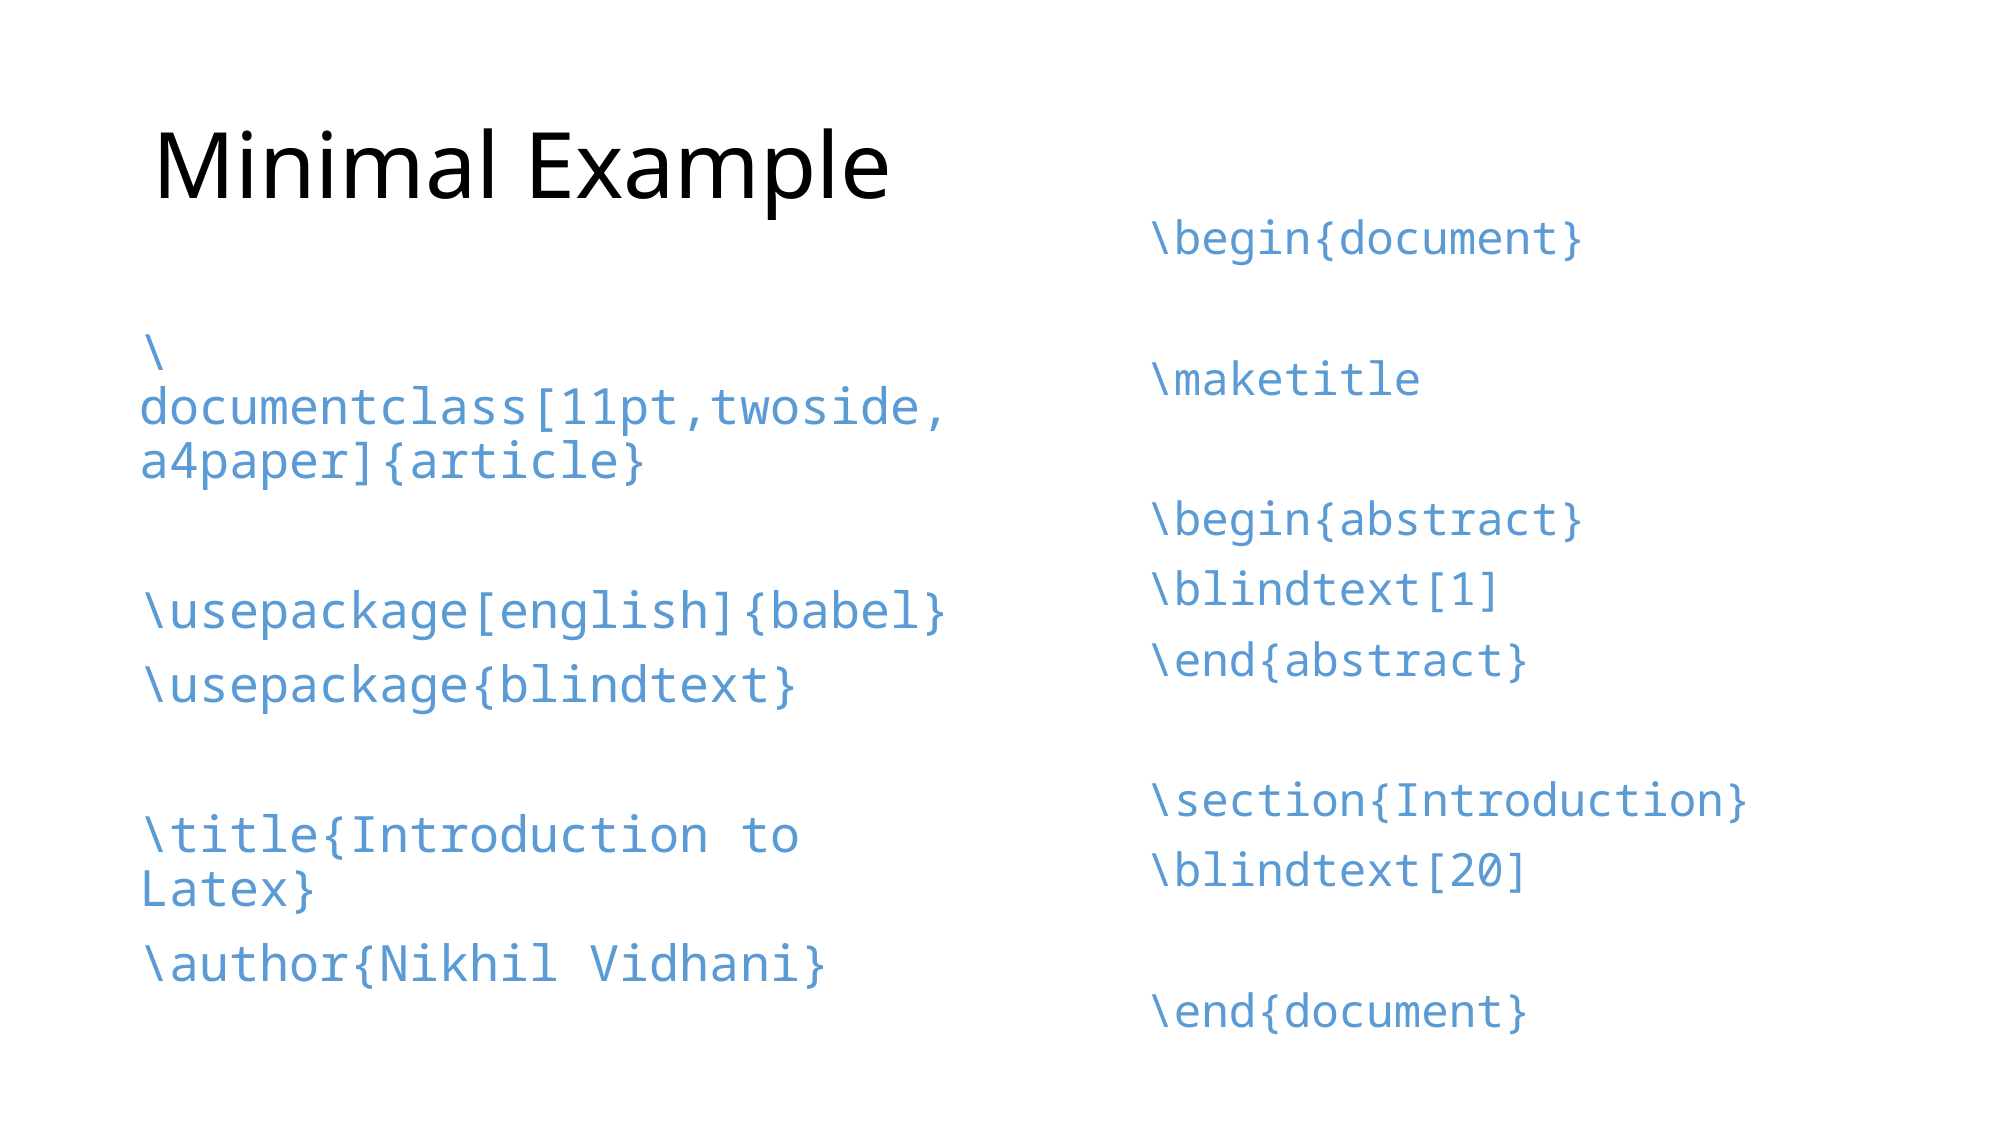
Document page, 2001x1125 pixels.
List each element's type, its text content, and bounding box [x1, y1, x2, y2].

list \documentclass[11pt,twoside,a4paper]{article} \usepackage[english]{babel} \usepackage{blindtext} \title{Introduction to Latex} \author{Nikhil Vidhani} [124, 319, 988, 1034]
title Minimal Example [137, 59, 1863, 278]
text_box \begin{document} \maketitle \begin{abstract} \blindtext[1] \end{abstract} \section{Introduction} \blindtext[20] \end{document} [1131, 207, 1876, 1077]
